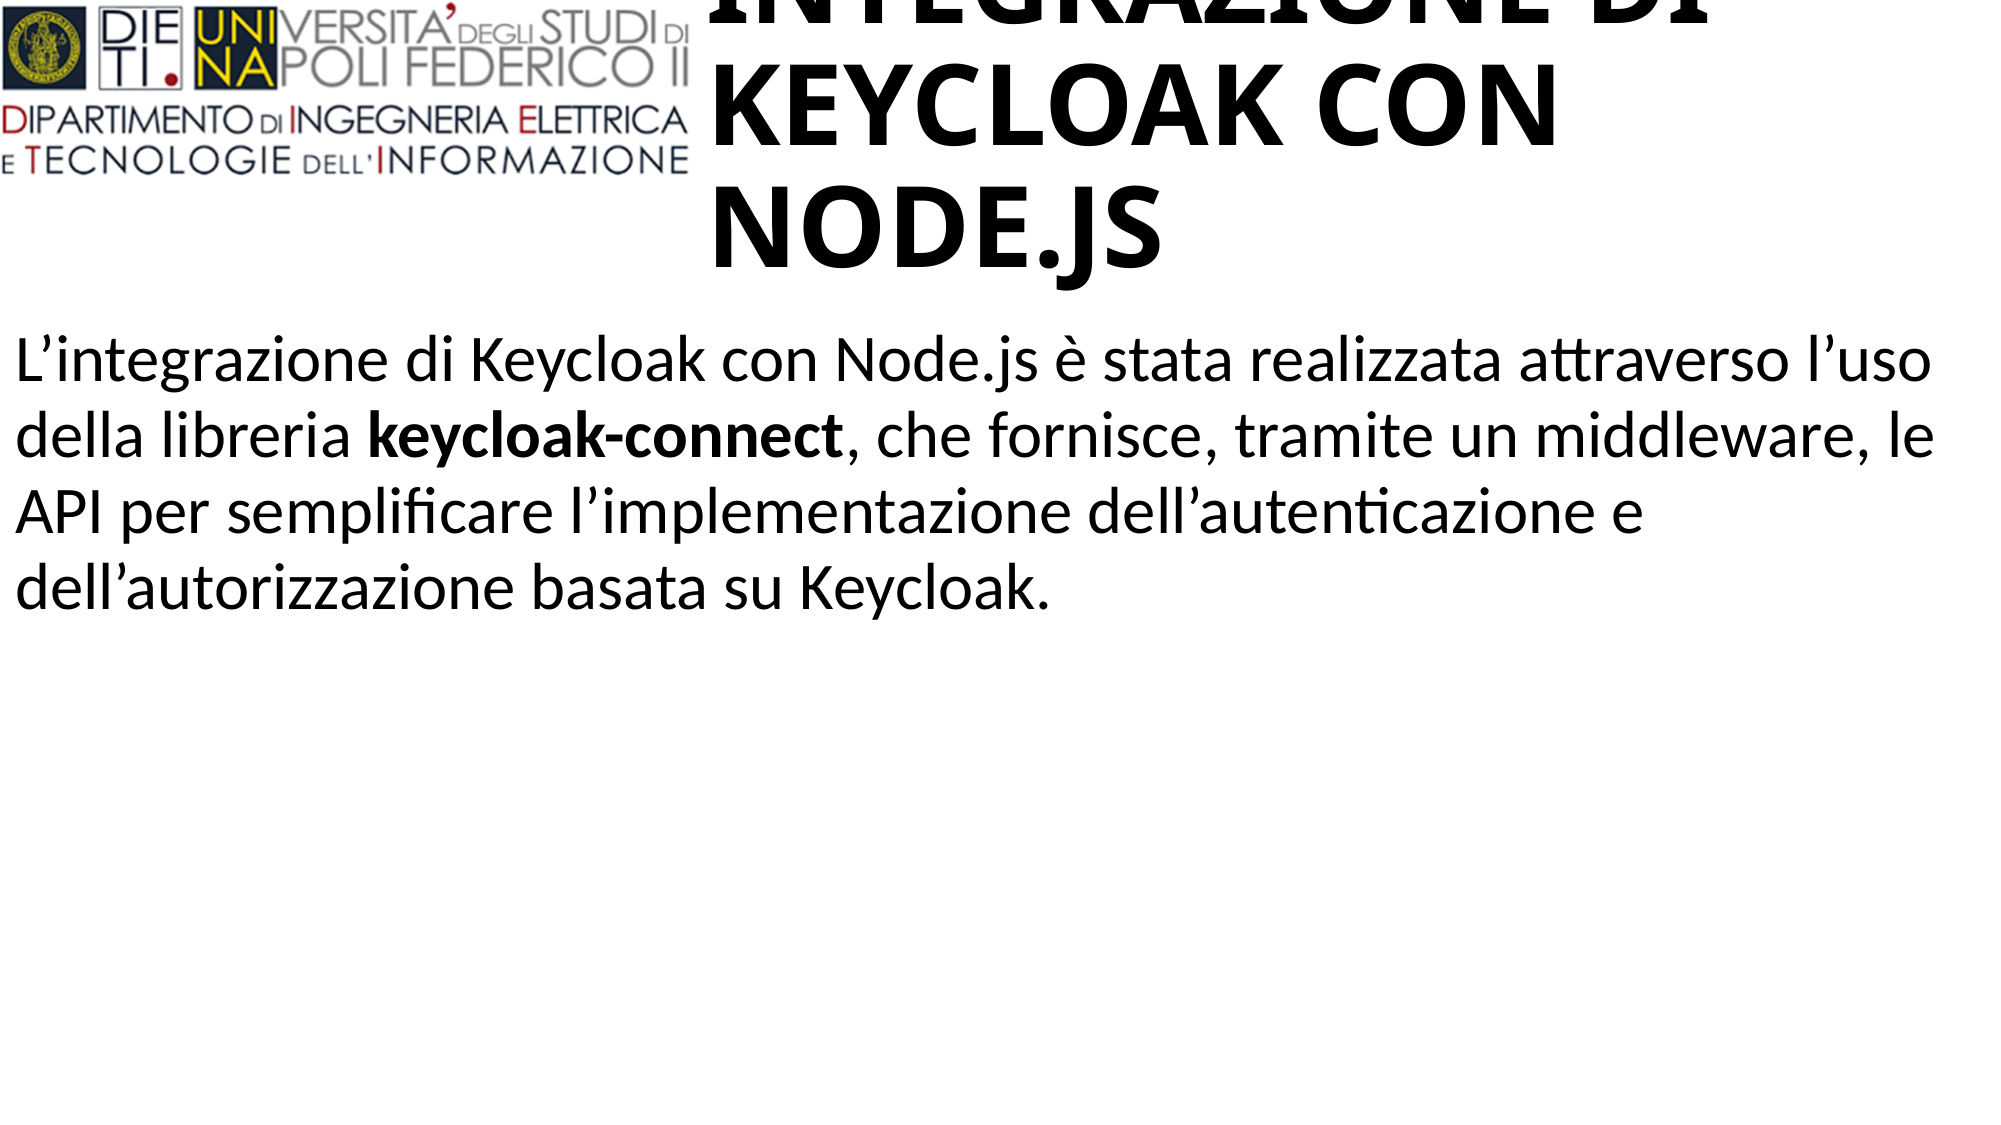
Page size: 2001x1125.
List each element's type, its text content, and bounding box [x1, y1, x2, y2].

list L’integrazione di Keycloak con Node.js è stata realizzata attraverso l’uso della libreria keycloak-connect, che fornisce, tramite un middleware, le API per semplificare l’implementazione dell’autenticazione e dell’autorizzazione basata su Keycloak. [0, 312, 1968, 747]
title INTEGRAZIONE DI KEYCLOAK CON NODE.JS [691, 0, 1863, 219]
picture [0, 0, 692, 178]
